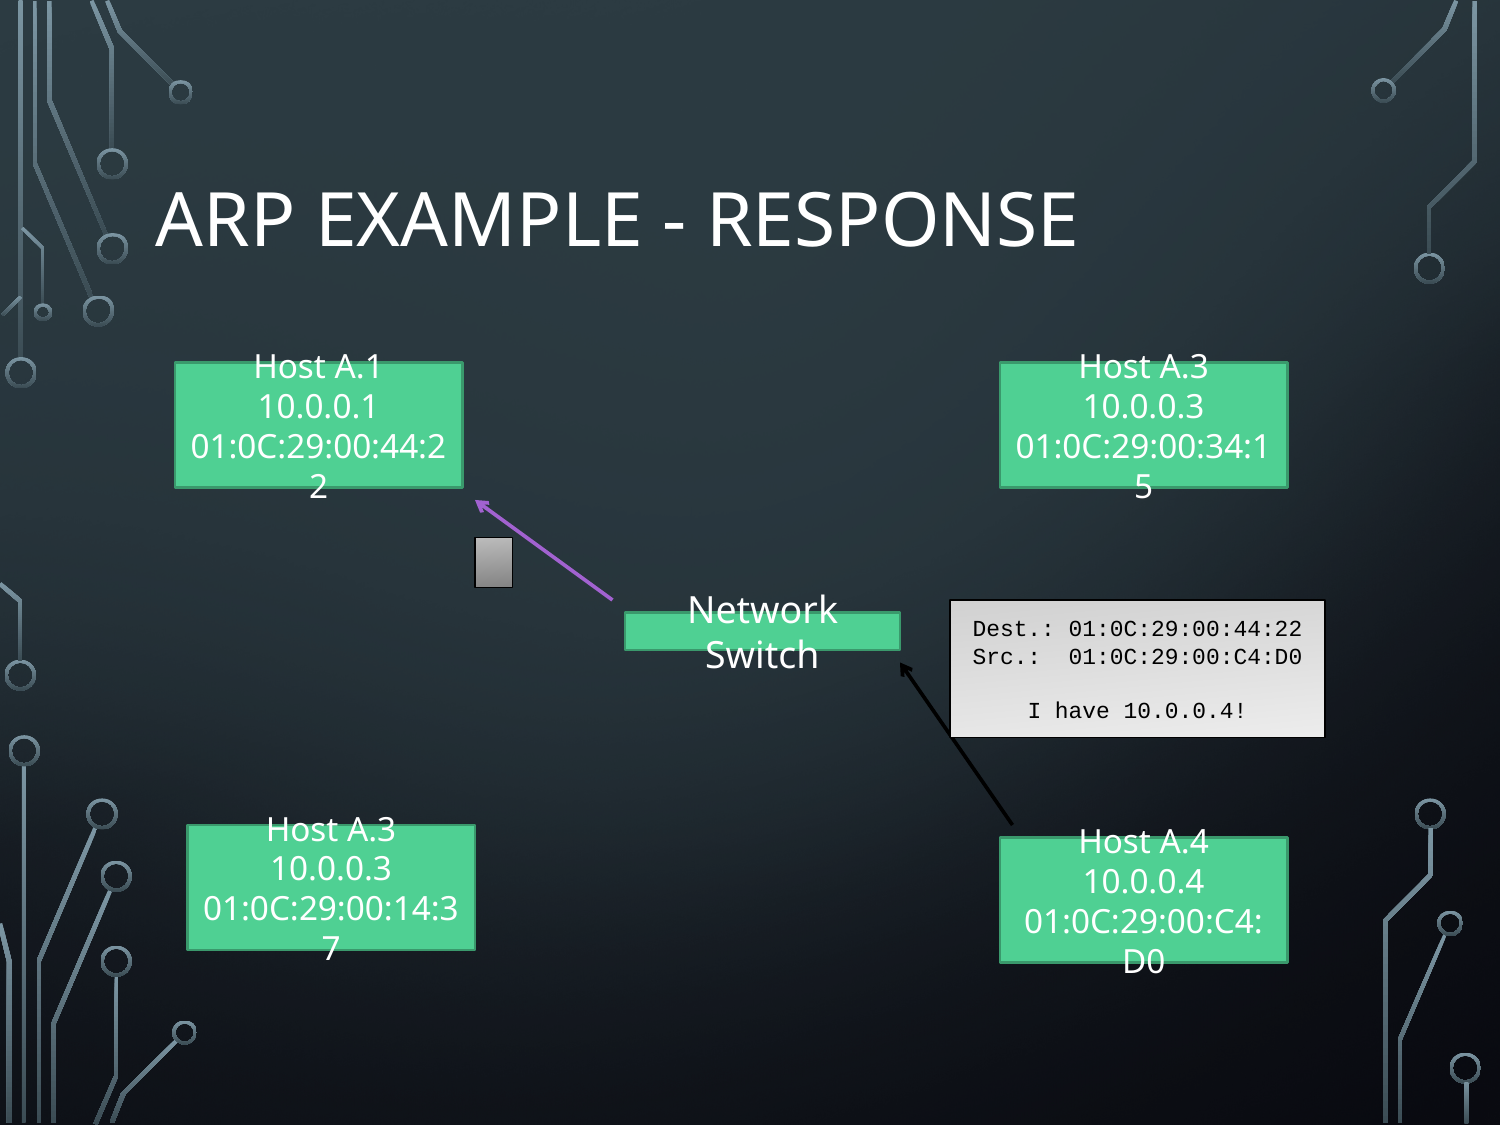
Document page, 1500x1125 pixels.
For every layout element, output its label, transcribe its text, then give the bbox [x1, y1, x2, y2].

text_box Network Switch [624, 611, 901, 651]
text_box Host A.4 10.0.0.4 01:0C:29:00:C4:D0 [999, 836, 1289, 964]
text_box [474, 499, 613, 601]
text_box Dest.: 01:0C:29:00:44:22 Src.: 01:0C:29:00:C4:D0 I have 10.0.0.4! [949, 599, 1326, 738]
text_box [874, 687, 1038, 801]
text_box Host A.1 10.0.0.1 01:0C:29:00:44:22 [174, 361, 464, 489]
title Arp Example - Response [140, 101, 1360, 344]
text_box Host A.3 10.0.0.3 01:0C:29:00:14:37 [186, 824, 476, 951]
text_box Host A.3 10.0.0.3 01:0C:29:00:34:15 [999, 361, 1289, 489]
